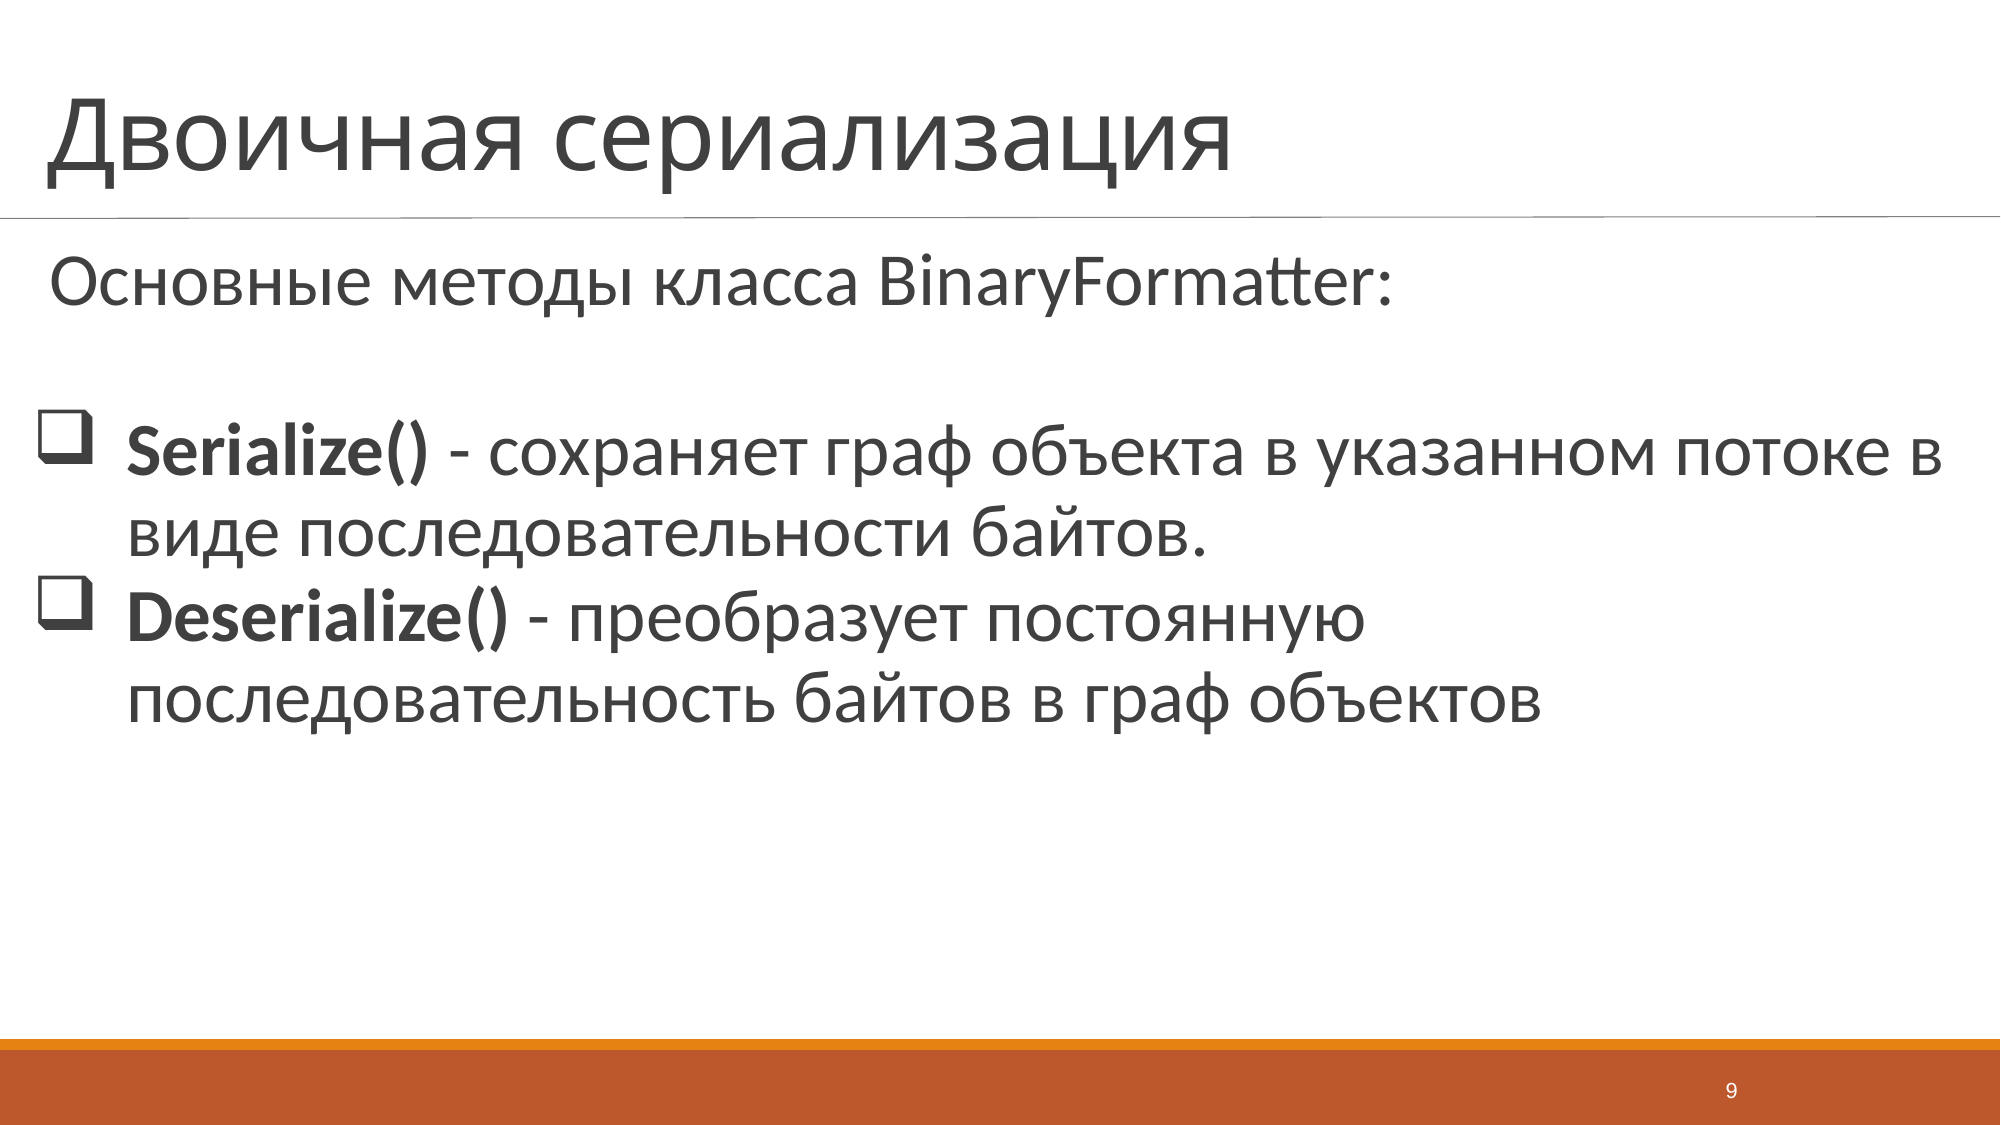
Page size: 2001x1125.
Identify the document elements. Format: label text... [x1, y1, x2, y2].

title Двоичная сериализация [32, 47, 1967, 198]
slide_number 9 [1624, 1059, 1840, 1120]
list Основные методы класса BinaryFormatter: Serialize() - сохраняет граф объекта в указанном потоке в виде последовательности байтов. Deserialize() - преобразует постоянную последовательность байтов в граф объектов [32, 233, 1967, 1025]
